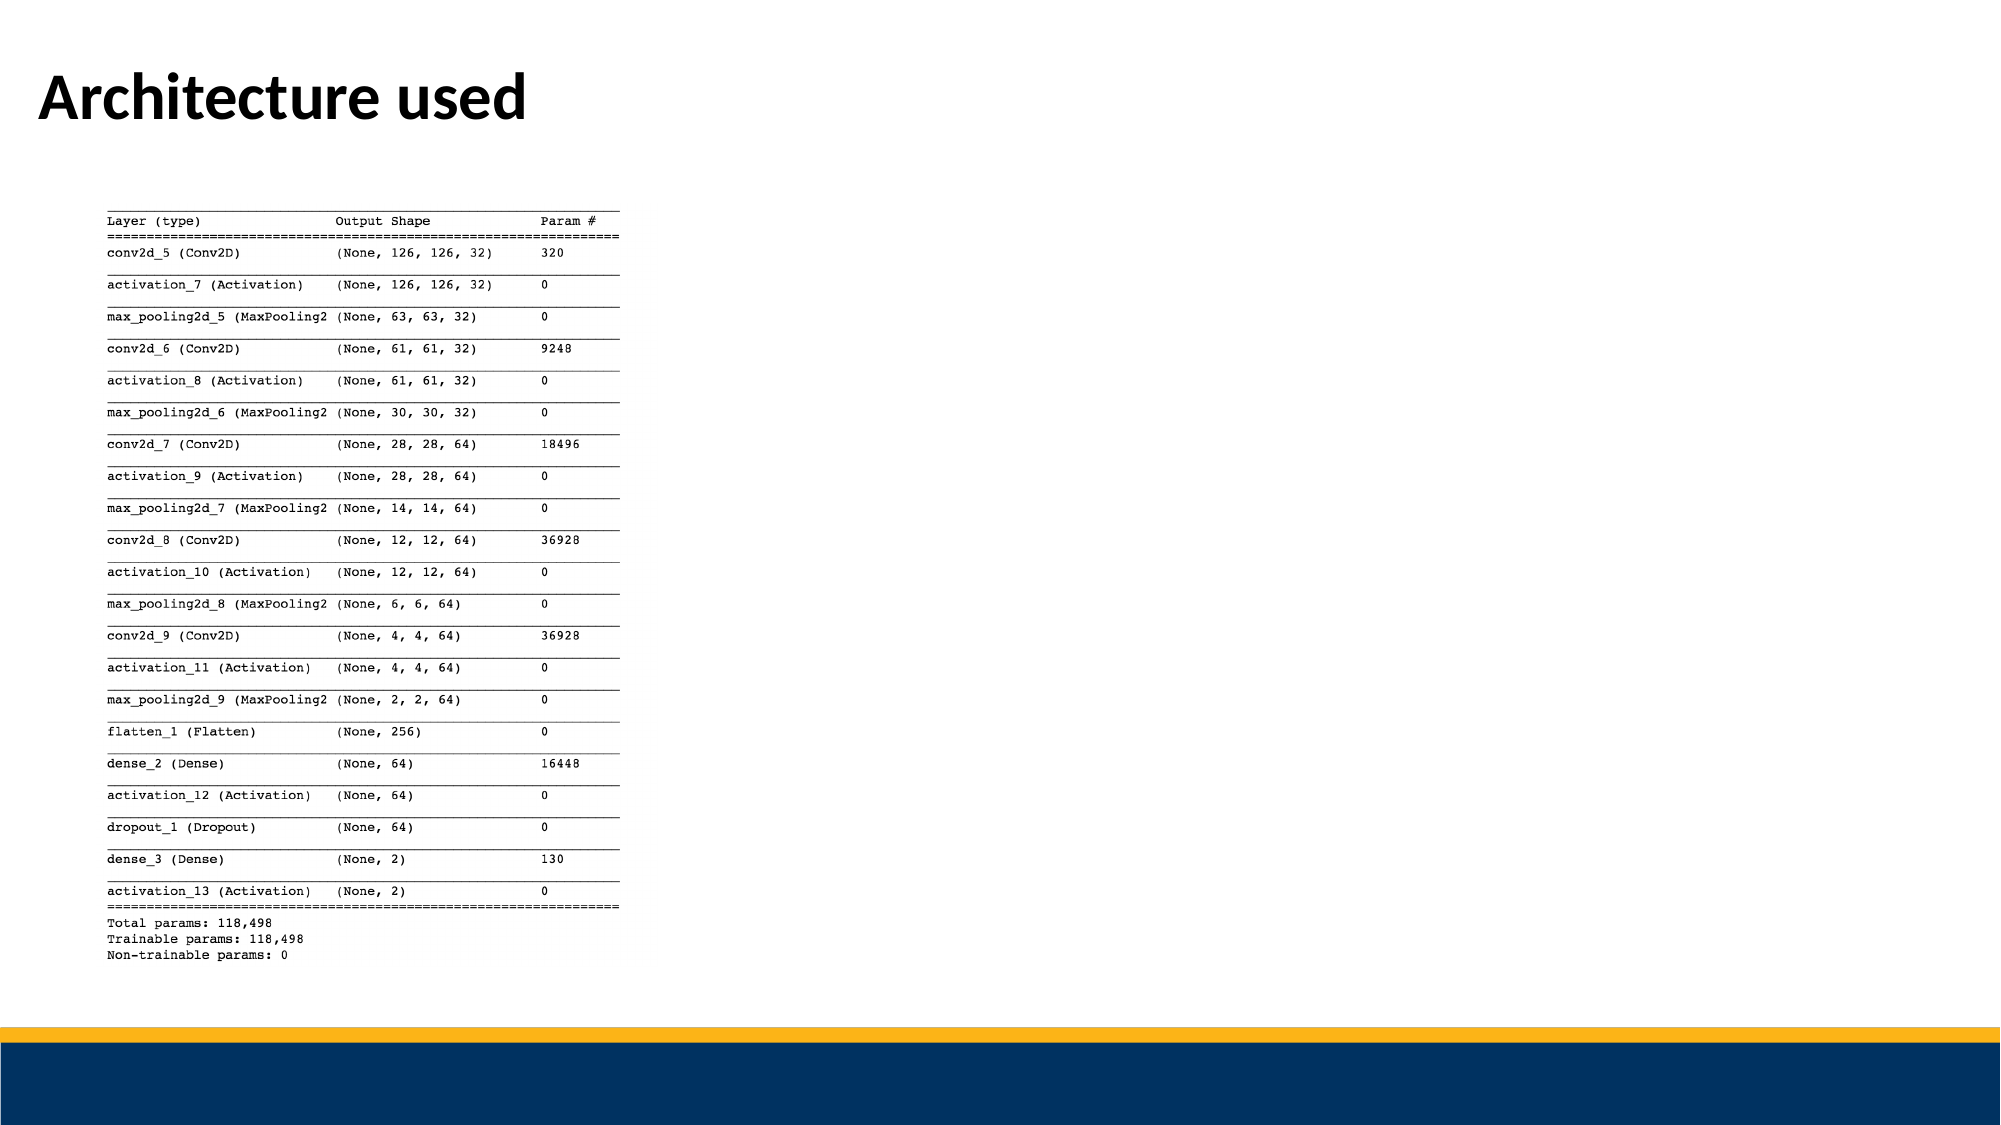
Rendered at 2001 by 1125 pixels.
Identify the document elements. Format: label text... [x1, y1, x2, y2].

picture [96, 203, 658, 967]
title Architecture used [23, 15, 1979, 181]
